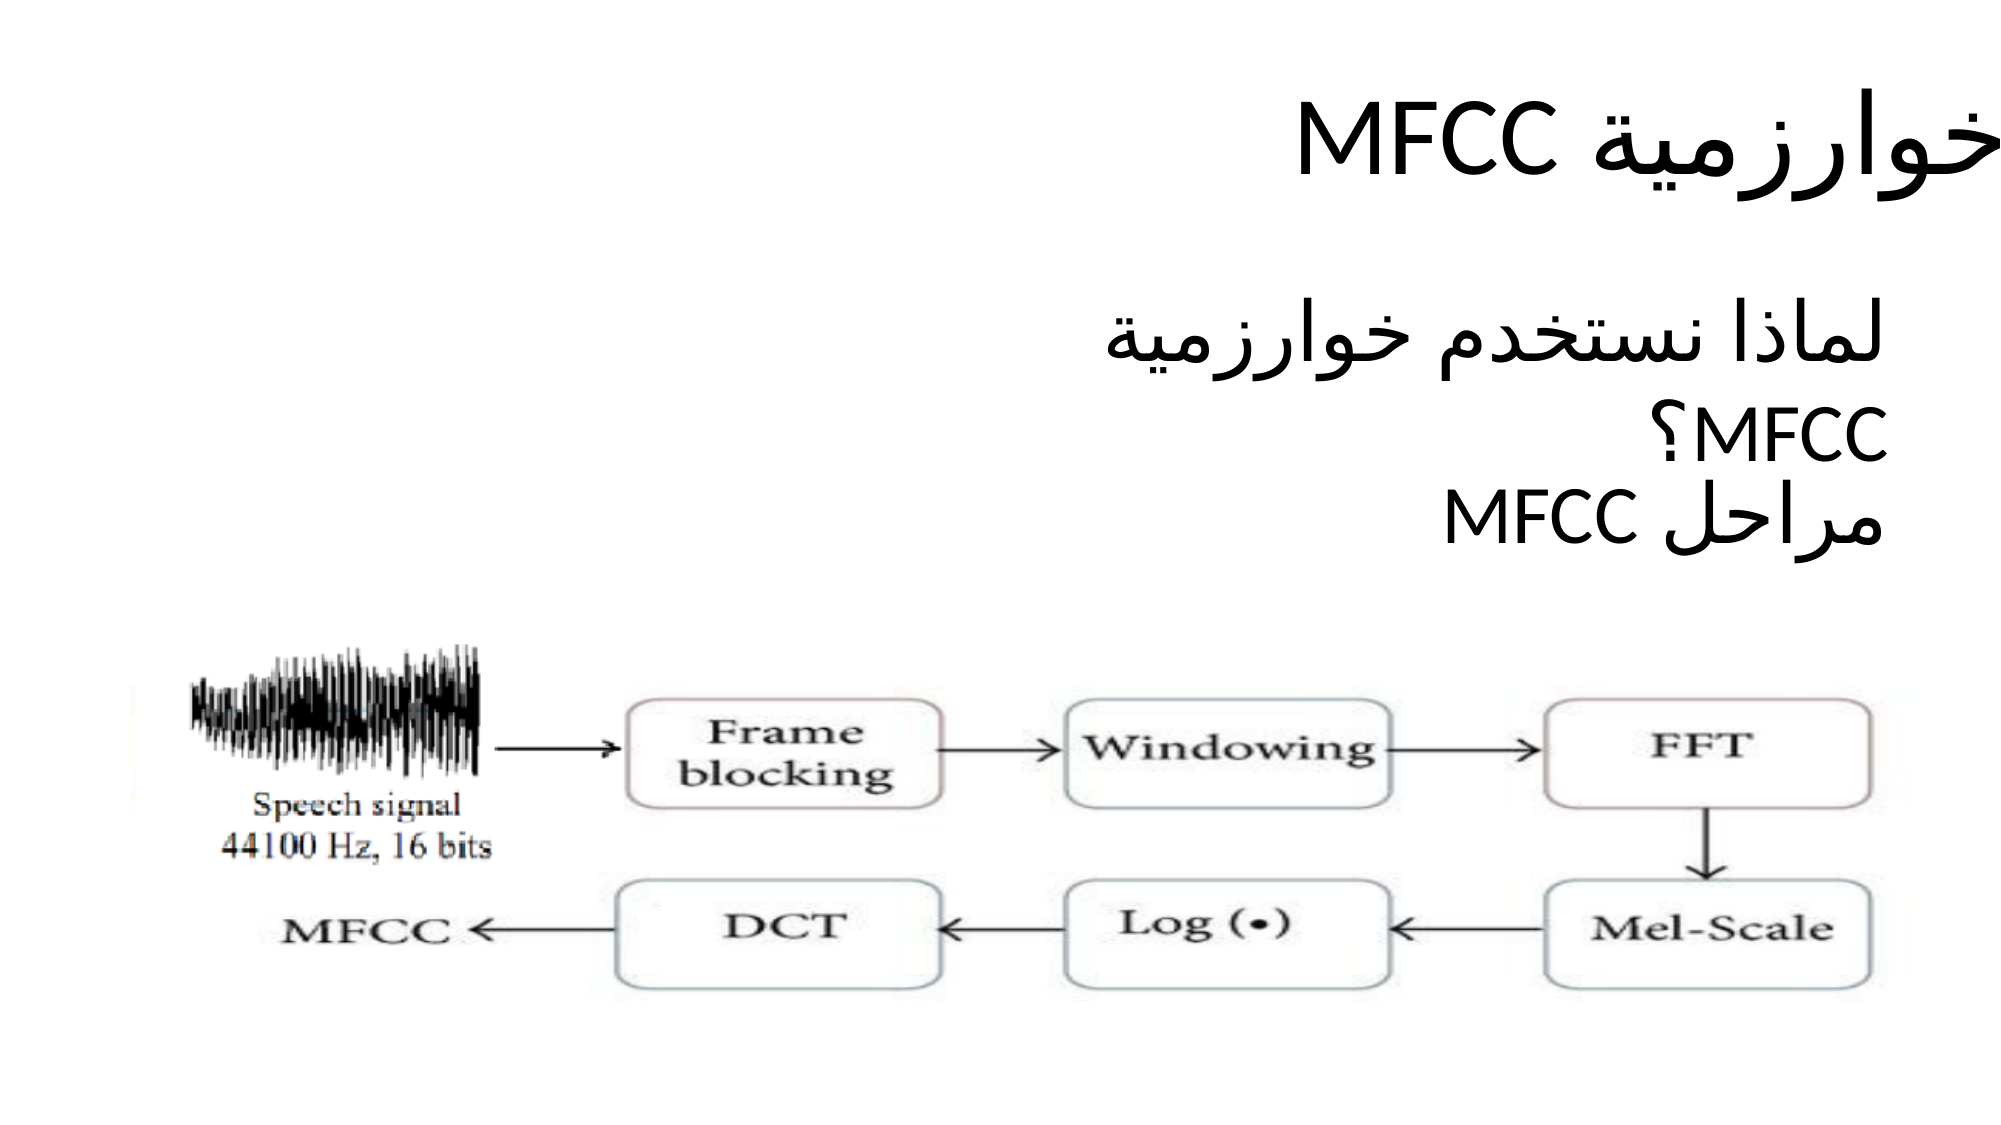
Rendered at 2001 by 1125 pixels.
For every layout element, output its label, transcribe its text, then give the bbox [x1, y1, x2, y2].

text_box لماذا نستخدم خوارزمية MFCC؟ [870, 271, 1904, 486]
picture [120, 592, 1934, 1074]
text_box مراحل MFCC [870, 486, 1904, 568]
text_box خوارزمية MFCC [1277, 54, 2000, 205]
